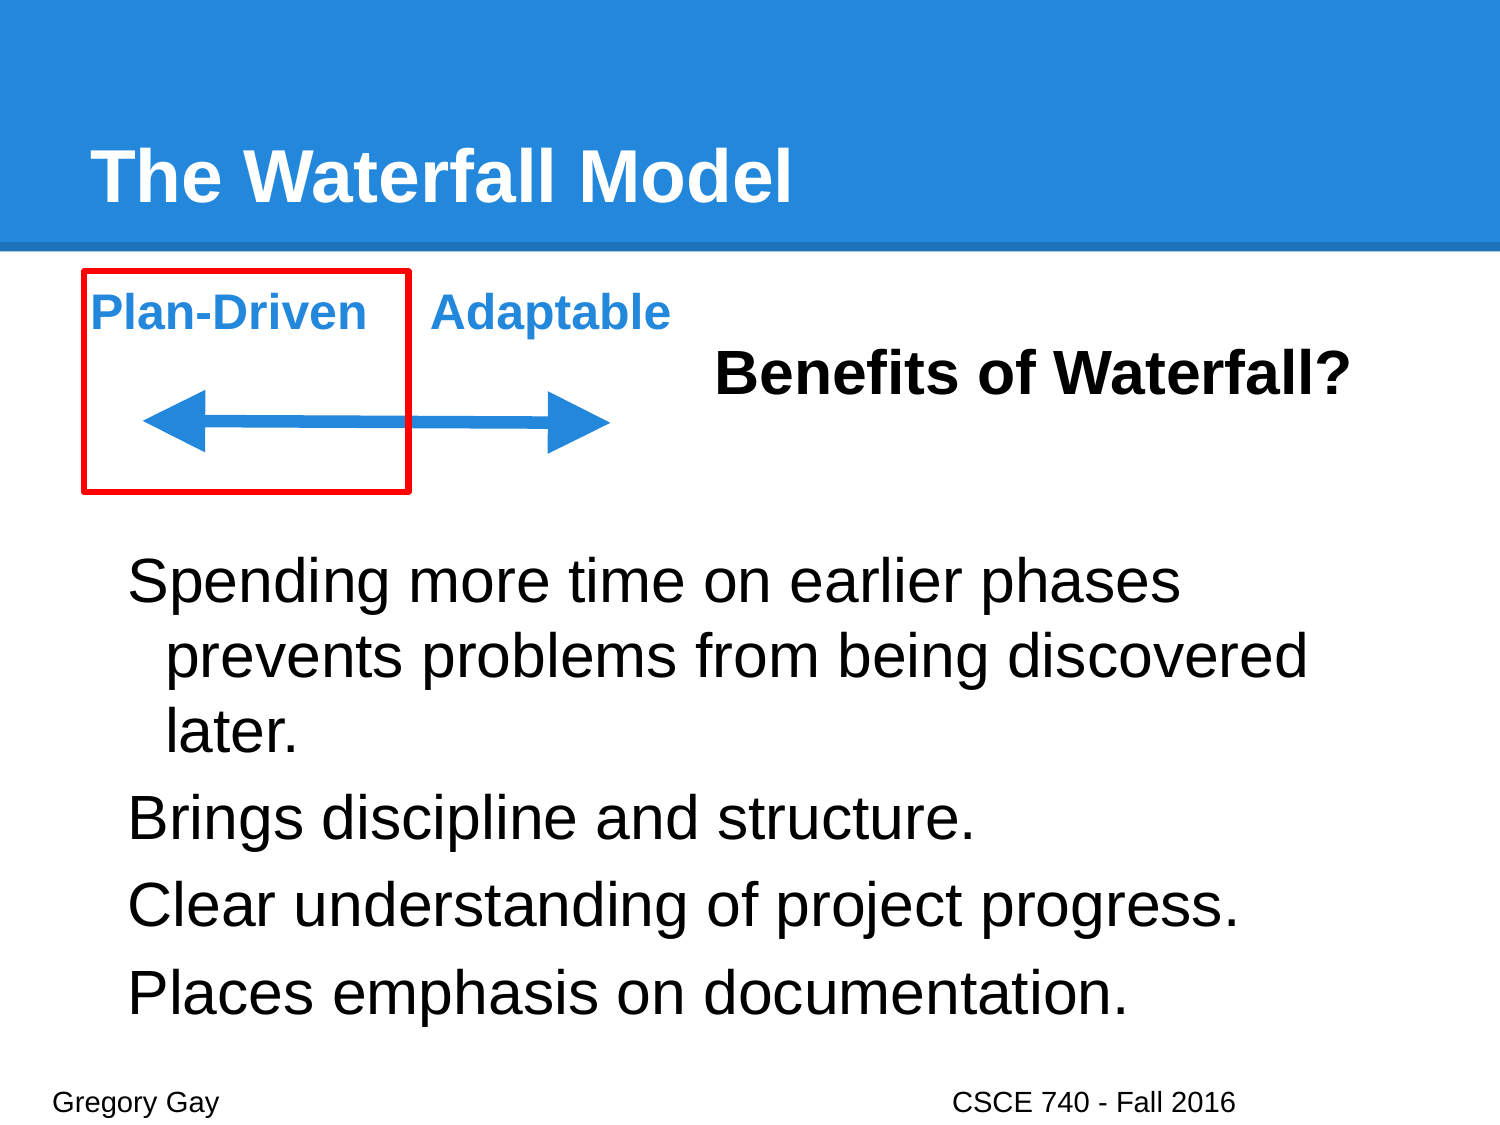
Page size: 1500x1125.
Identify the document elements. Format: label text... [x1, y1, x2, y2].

text_box Gregory Gay CSCE 740 - Fall 2016 30 [37, 1068, 1463, 1114]
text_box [142, 420, 611, 424]
text_box Plan-Driven Adaptable [75, 264, 697, 405]
list Spending more time on earlier phases prevents problems from being discovered later. Brings discipline and structure. Clear understanding of project progress. Places emphasis on documentation. [75, 524, 1451, 1059]
title The Waterfall Model [75, 45, 1425, 233]
text_box Benefits of Waterfall? [681, 317, 1434, 493]
text_box [84, 271, 409, 493]
